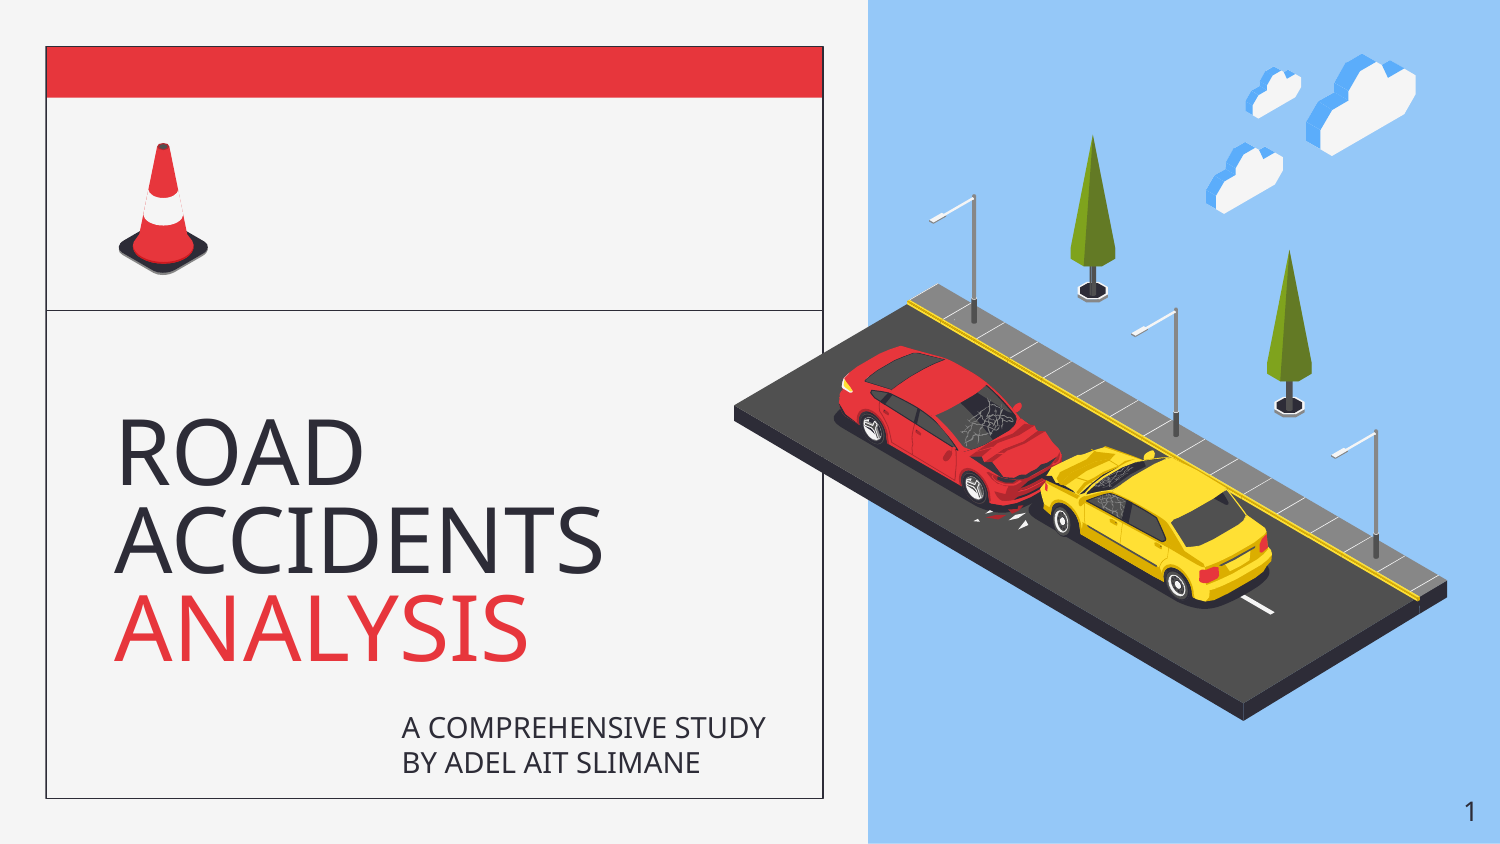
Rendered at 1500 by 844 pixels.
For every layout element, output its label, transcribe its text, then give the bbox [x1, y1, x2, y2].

title ROAD ACCIDENTS ANALYSIS [99, 334, 728, 695]
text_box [116, 142, 210, 276]
slide_number ‹#› [1403, 779, 1494, 844]
text_box A COMPREHENSIVE STUDY BY ADEL AIT SLIMANE [386, 694, 823, 780]
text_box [733, 53, 1448, 722]
